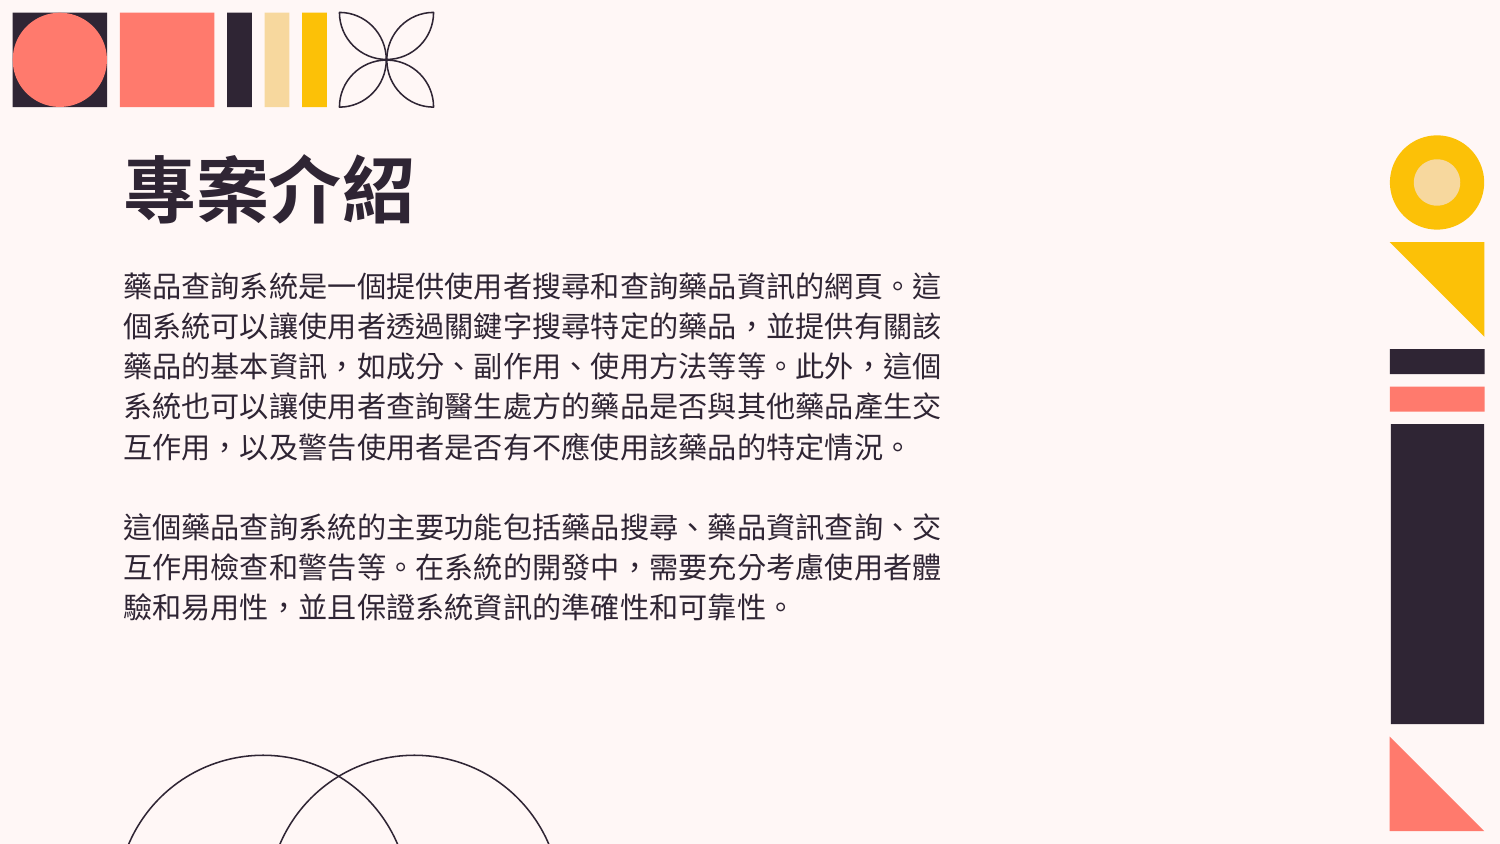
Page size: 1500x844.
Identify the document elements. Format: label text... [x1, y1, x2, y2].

title 專案介紹 [108, 129, 1040, 319]
subtitle 藥品查詢系統是一個提供使用者搜尋和查詢藥品資訊的網頁。這個系統可以讓使用者透過關鍵字搜尋特定的藥品，並提供有關該藥品的基本資訊，如成分、副作用、使用方法等等。此外，這個系統也可以讓使用者查詢醫生處方的藥品是否與其他藥品產生交互作用，以及警告使用者是否有不應使用該藥品的特定情況。 這個藥品查詢系統的主要功能包括藥品搜尋、藥品資訊查詢、交互作用檢查和警告等。在系統的開發中，需要充分考慮使用者體驗和易用性，並且保證系統資訊的準確性和可靠性。 [108, 319, 973, 495]
